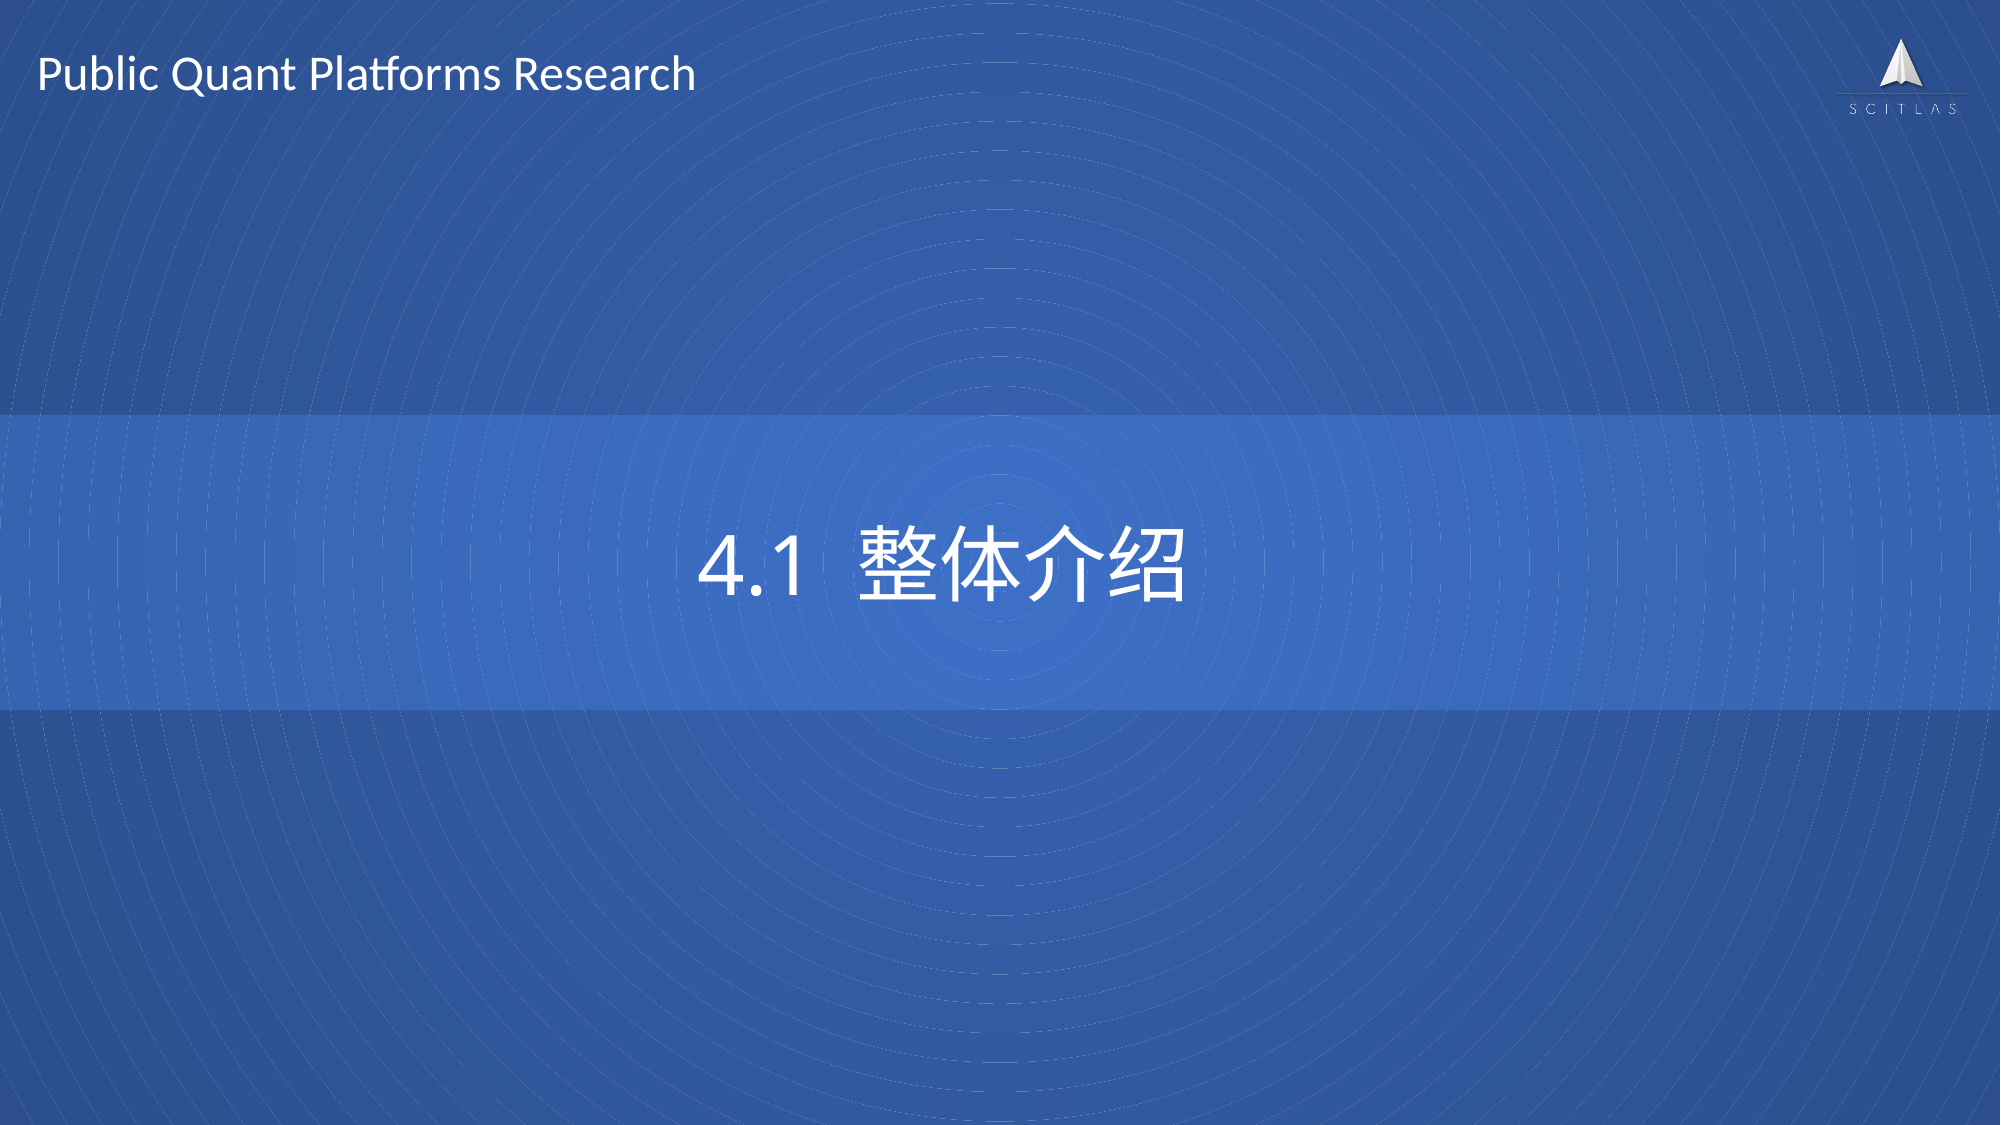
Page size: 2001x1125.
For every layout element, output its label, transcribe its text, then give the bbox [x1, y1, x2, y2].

picture [1802, 0, 2000, 142]
text_box 4.1 整体介绍 [433, 504, 1455, 620]
text_box [0, 711, 2000, 1125]
text_box [0, 414, 2000, 711]
text_box [0, 0, 2000, 414]
text_box Public Quant Platforms Research [22, 32, 778, 108]
